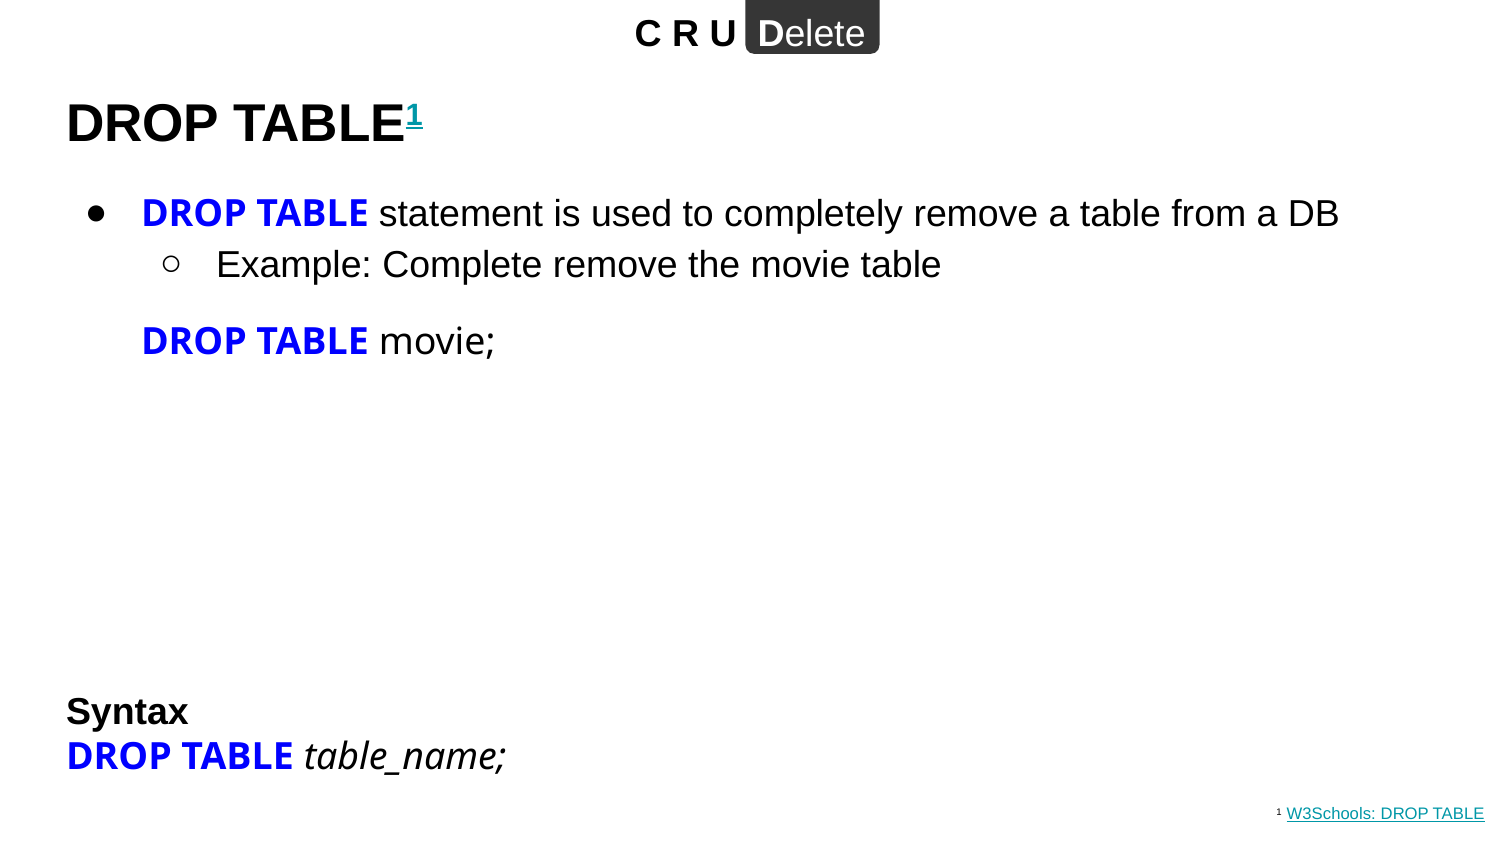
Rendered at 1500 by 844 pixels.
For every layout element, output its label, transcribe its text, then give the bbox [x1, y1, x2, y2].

text_box DROP TABLE statement is used to completely remove a table from a DB Example: Complete remove the movie table [51, 166, 1449, 294]
text_box C R U Delete [563, 0, 937, 70]
text_box Syntax DROP TABLE table_name; [51, 655, 1449, 792]
text_box 1 W3Schools: DROP TABLE [0, 793, 1500, 834]
title DROP TABLE1 [51, 72, 1449, 166]
text_box DROP TABLE movie; [51, 294, 1449, 377]
